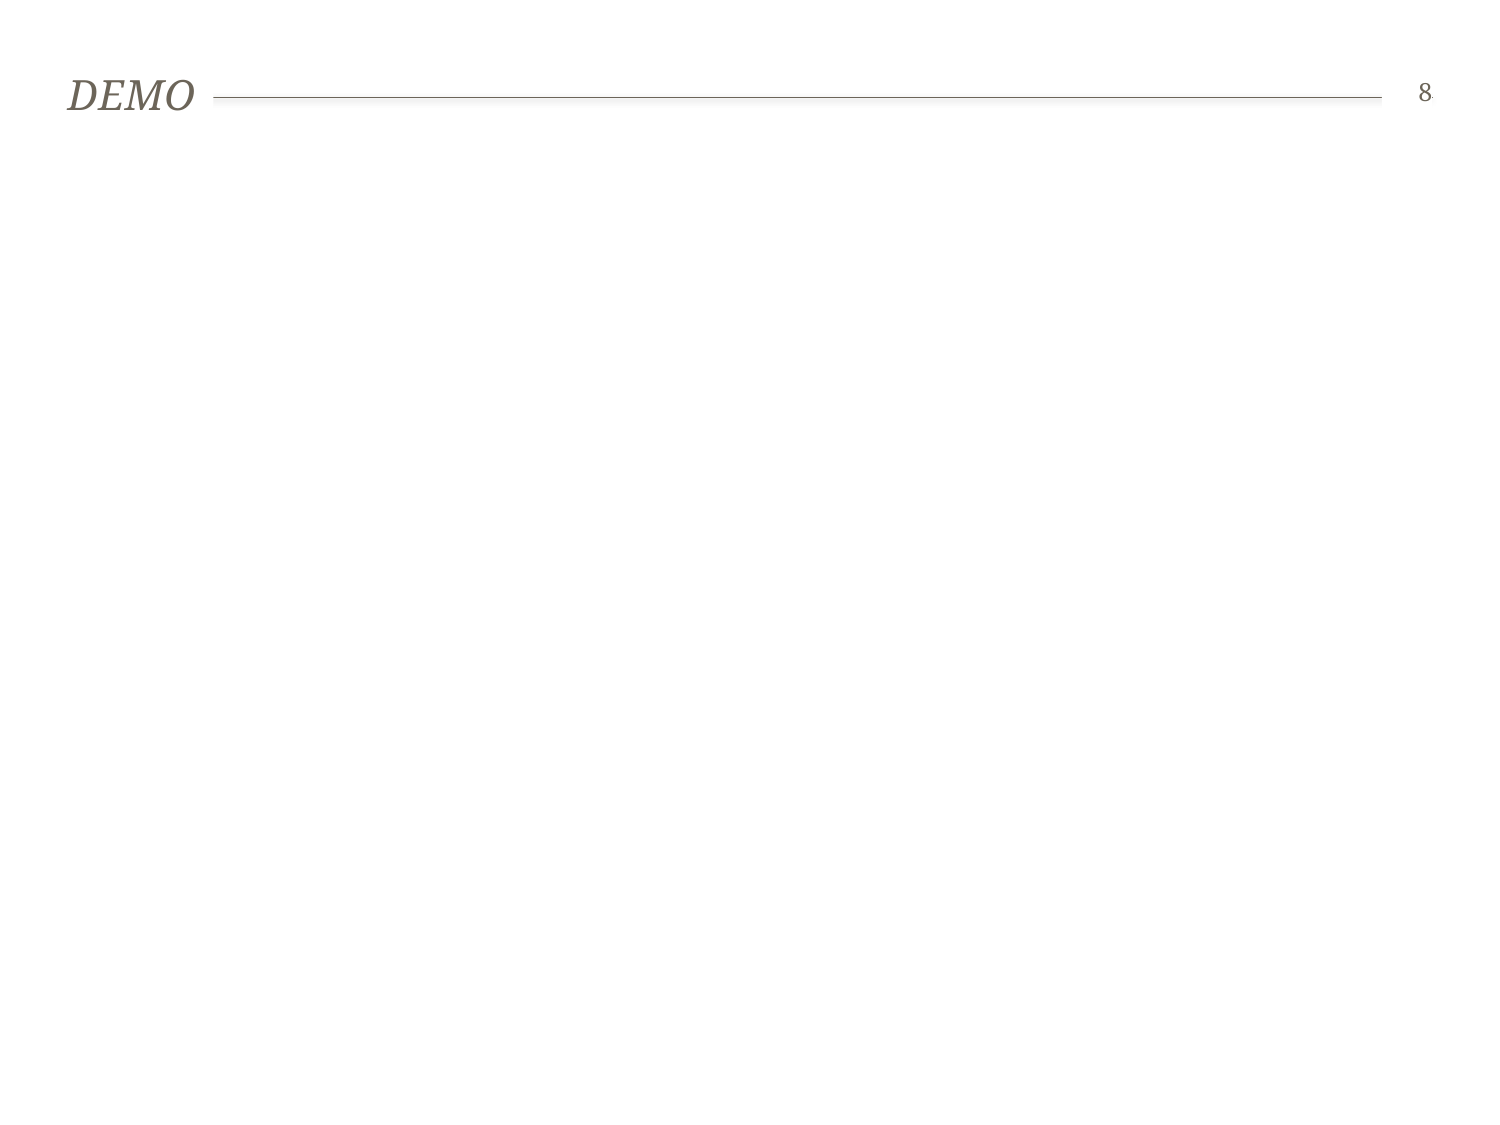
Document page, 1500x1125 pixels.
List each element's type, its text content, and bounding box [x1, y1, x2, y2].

title Demo [52, 68, 214, 120]
slide_number 8 [1381, 70, 1433, 117]
